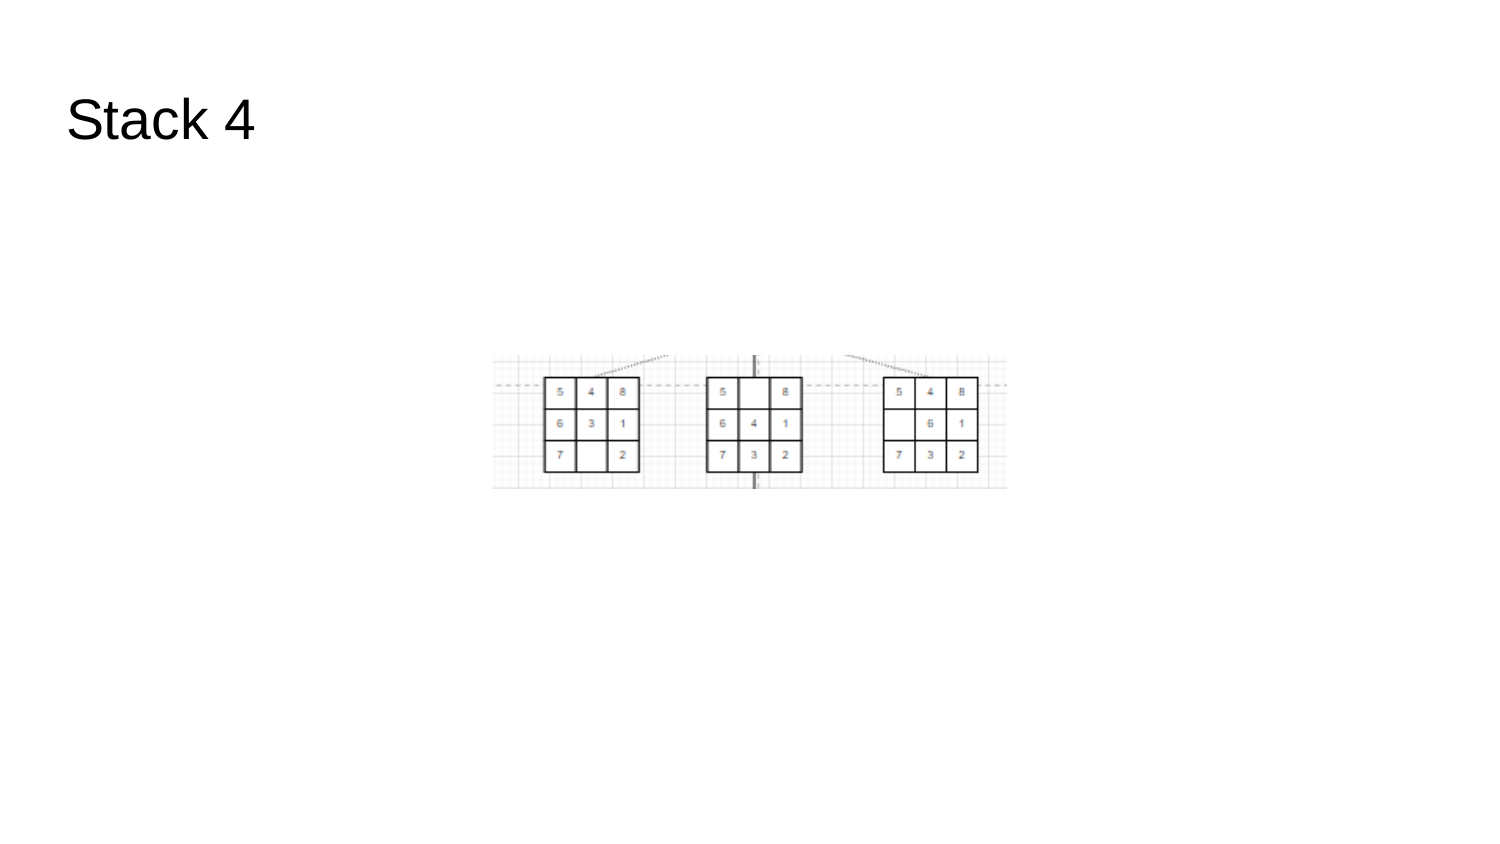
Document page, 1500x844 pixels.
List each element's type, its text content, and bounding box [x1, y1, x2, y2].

picture [493, 355, 1007, 489]
title Stack 4 [51, 72, 1449, 167]
